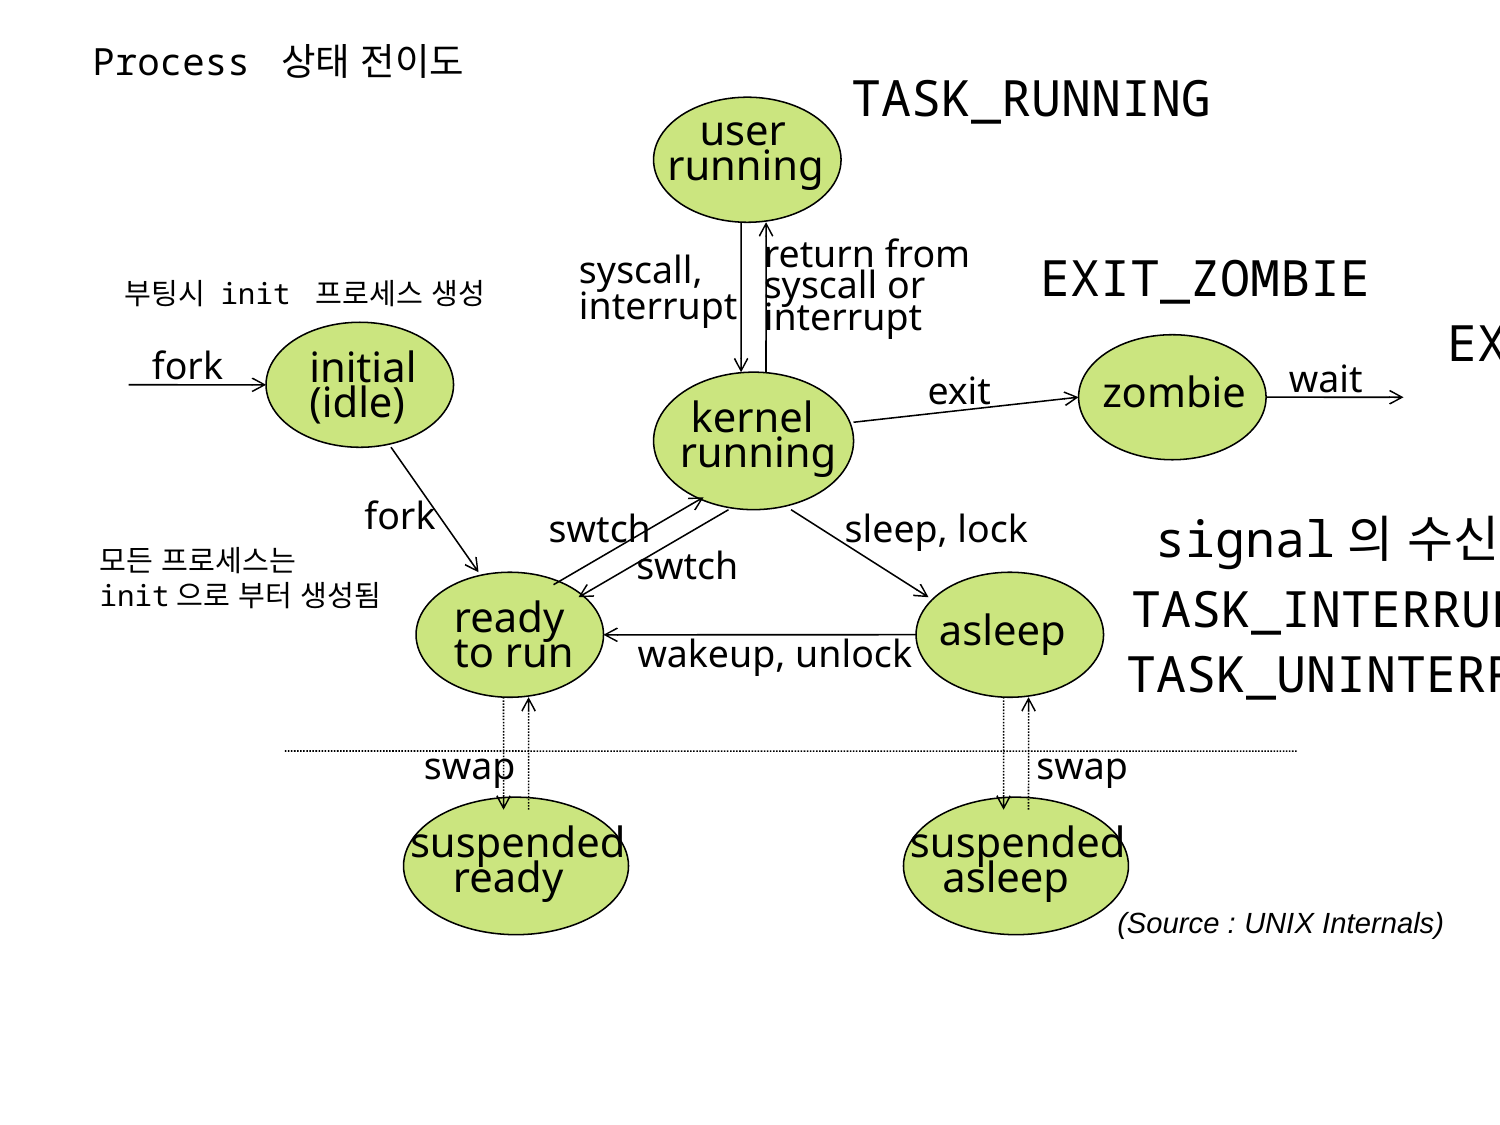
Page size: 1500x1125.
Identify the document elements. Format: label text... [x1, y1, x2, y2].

text_box [924, 572, 1104, 698]
text_box ready to run [417, 597, 589, 683]
text_box [733, 335, 749, 373]
text_box user running [652, 109, 850, 195]
text_box [578, 572, 621, 598]
text_box swtch [621, 534, 754, 595]
text_box zombie [1054, 372, 1262, 423]
text_box sleep, lock [829, 497, 1044, 558]
text_box [451, 532, 479, 573]
text_box [653, 410, 664, 472]
text_box [1086, 334, 1259, 372]
text_box [1087, 423, 1258, 460]
text_box [429, 797, 603, 822]
text_box [1007, 391, 1079, 406]
text_box swap [1021, 734, 1144, 795]
text_box swap [408, 734, 531, 795]
text_box [496, 795, 511, 810]
text_box kernel running [664, 397, 863, 483]
text_box signal의 수신 가능 유/무 [1140, 500, 1500, 576]
text_box fork [349, 484, 451, 545]
text_box wakeup, unlock [622, 622, 928, 683]
text_box [760, 222, 773, 234]
text_box [521, 697, 536, 712]
text_box [667, 497, 704, 519]
text_box [927, 908, 1102, 935]
text_box return from syscall or interrupt [748, 234, 986, 345]
text_box TASK_INTERRUPTIBLE [1116, 569, 1500, 634]
text_box [692, 97, 803, 109]
text_box [669, 195, 825, 223]
text_box EXIT_ZOMBIE [1025, 238, 1385, 314]
text_box suspended asleep [894, 822, 1141, 908]
text_box exit [912, 359, 1007, 420]
text_box [929, 797, 1103, 822]
text_box 모든 프로세스는 init으로 부터 생성됨 [84, 534, 397, 620]
text_box asleep [891, 609, 1081, 660]
text_box [866, 558, 929, 598]
text_box [435, 572, 580, 597]
text_box [1378, 389, 1404, 405]
text_box [1262, 379, 1267, 416]
text_box wait [1273, 347, 1378, 408]
text_box [996, 795, 1011, 810]
text_box [266, 362, 272, 407]
text_box EXIT_DEAD [1432, 303, 1500, 379]
text_box [450, 683, 570, 698]
text_box 부팅시 init 프로세스 생성 [109, 268, 501, 318]
text_box [674, 483, 833, 510]
text_box suspended ready [394, 822, 641, 908]
text_box [427, 908, 605, 935]
text_box initial (idle) [272, 347, 432, 433]
text_box [589, 601, 604, 669]
text_box TASK_UNINTERRUPTIBLE [1111, 634, 1500, 710]
text_box Process 상태 전이도 [77, 30, 480, 91]
text_box [676, 372, 831, 397]
text_box [300, 433, 420, 448]
text_box [285, 322, 454, 425]
text_box TASK_RUNNING [836, 58, 1226, 134]
text_box swtch [533, 497, 667, 558]
text_box [1021, 697, 1036, 712]
text_box syscall, interrupt [563, 247, 753, 335]
text_box fork [136, 334, 239, 395]
text_box (Source : UNIX Internals) [1102, 897, 1460, 948]
